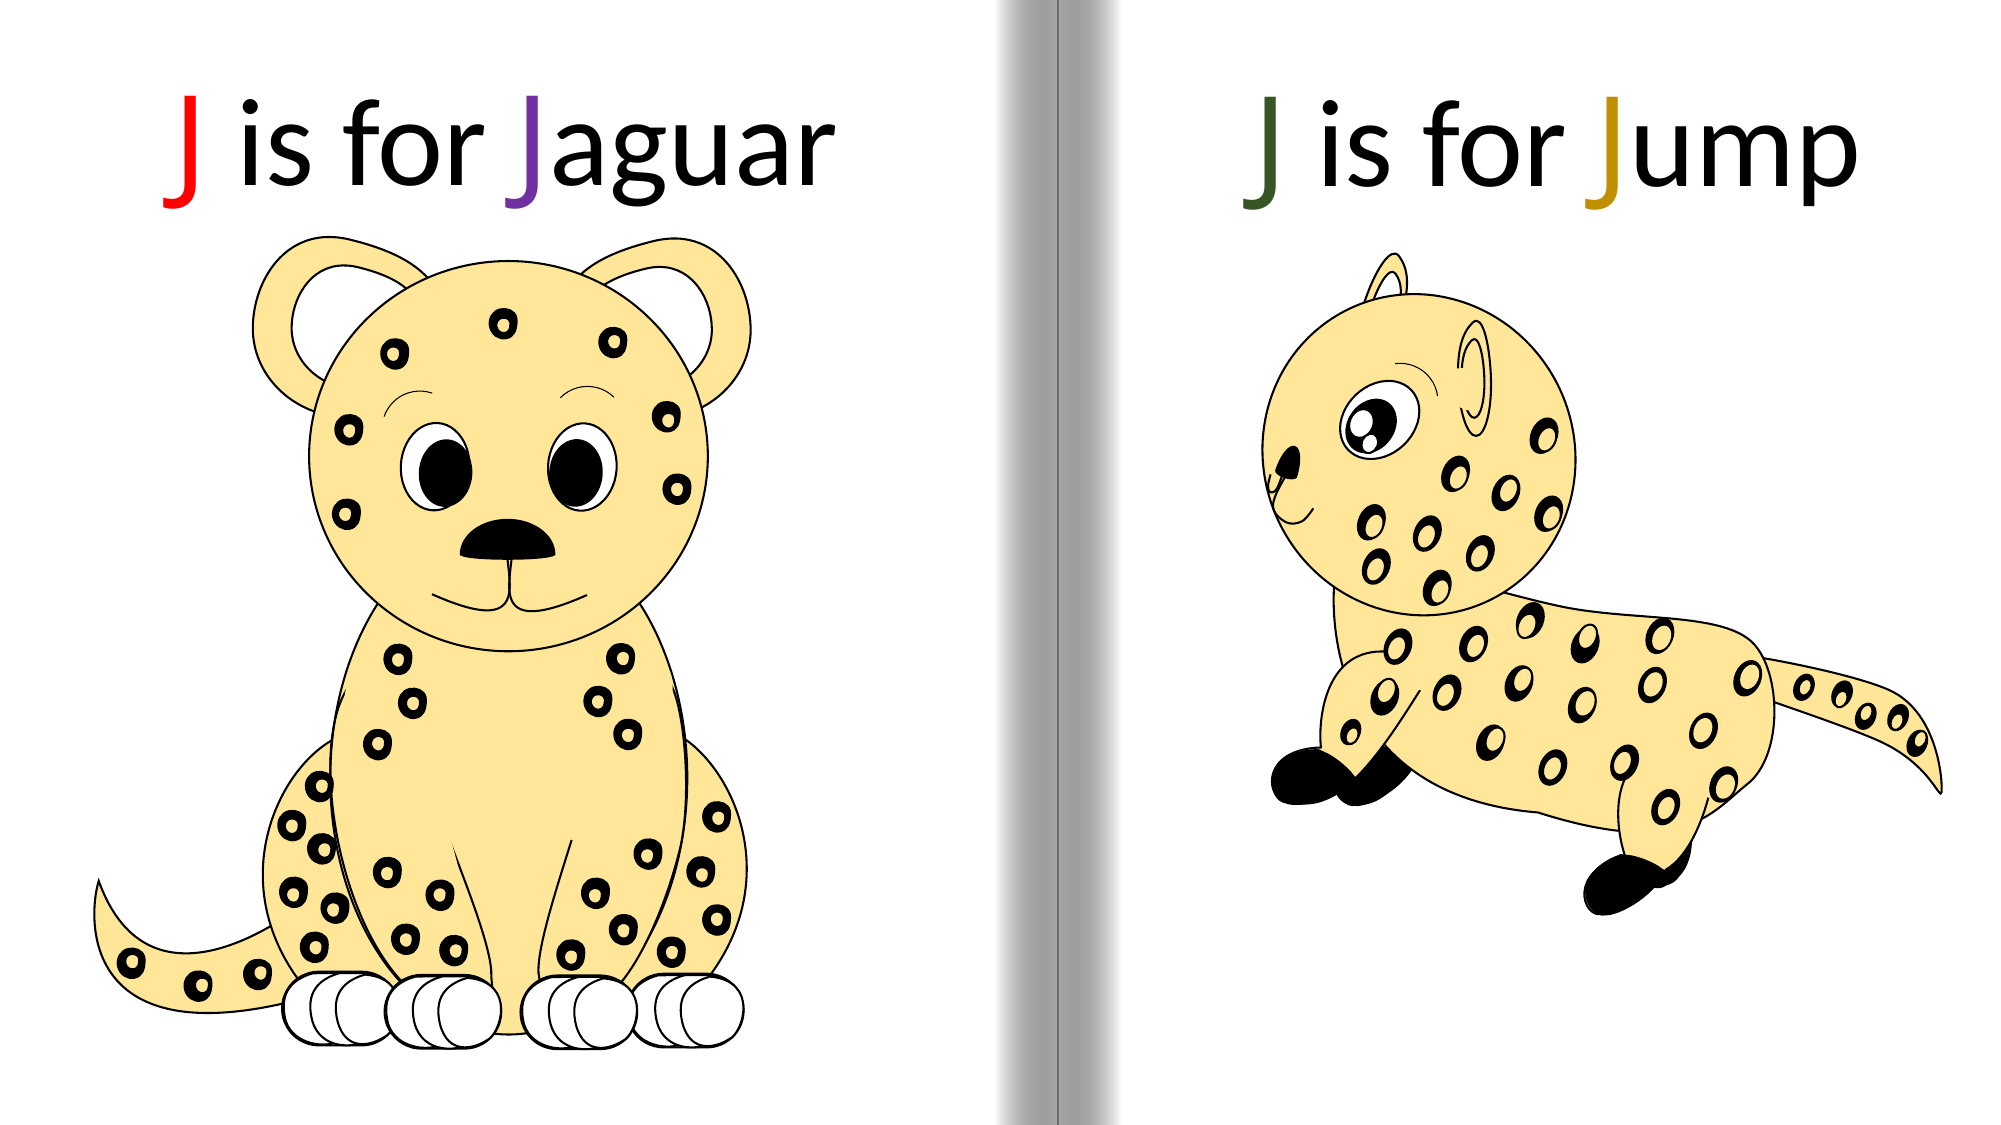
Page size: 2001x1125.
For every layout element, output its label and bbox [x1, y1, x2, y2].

text_box [0, 0, 2000, 1125]
text_box [1222, 317, 1964, 901]
text_box [94, 236, 751, 1050]
